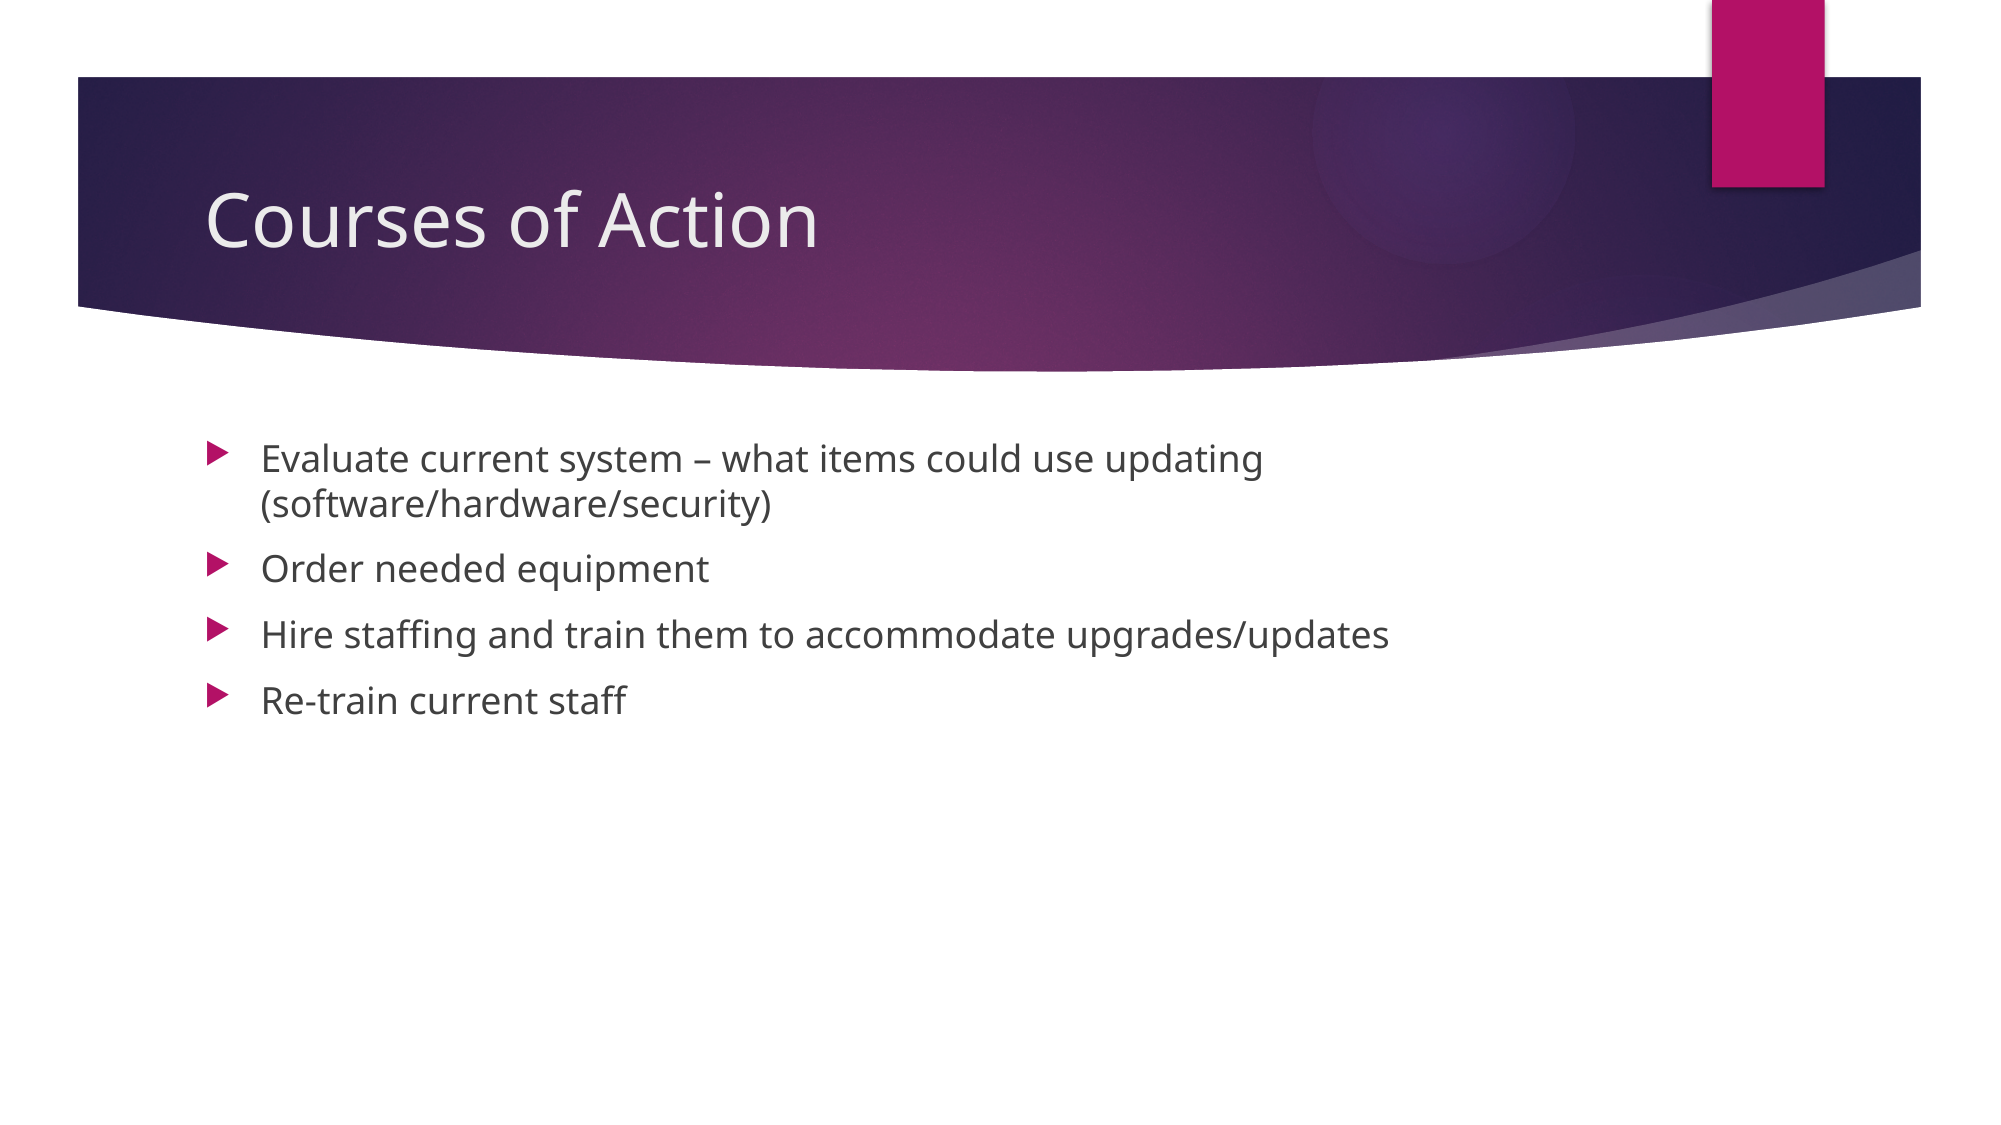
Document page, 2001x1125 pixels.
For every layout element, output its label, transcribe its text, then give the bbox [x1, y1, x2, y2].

list Evaluate current system – what items could use updating (software/hardware/security) Order needed equipment Hire staffing and train them to accommodate upgrades/updates Re-train current staff [189, 427, 1638, 988]
title Courses of Action [189, 159, 1627, 276]
